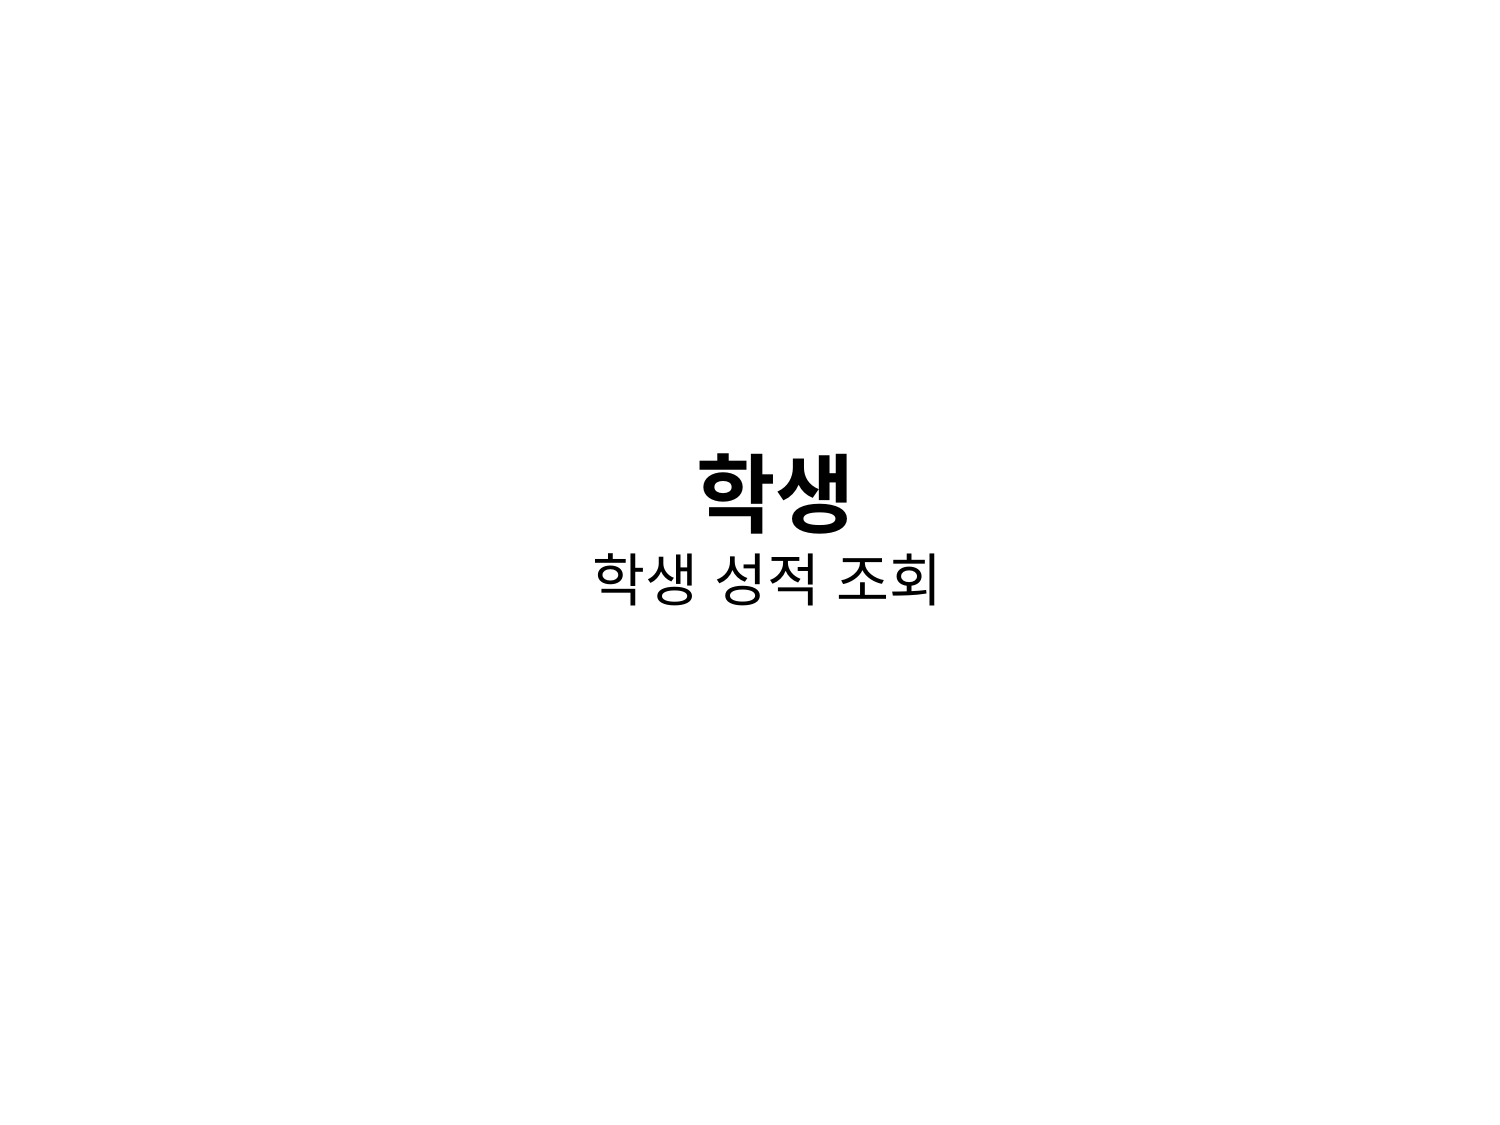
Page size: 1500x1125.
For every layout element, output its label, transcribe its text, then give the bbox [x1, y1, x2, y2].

title 학생 학생 성적 조회 [100, 432, 1451, 621]
